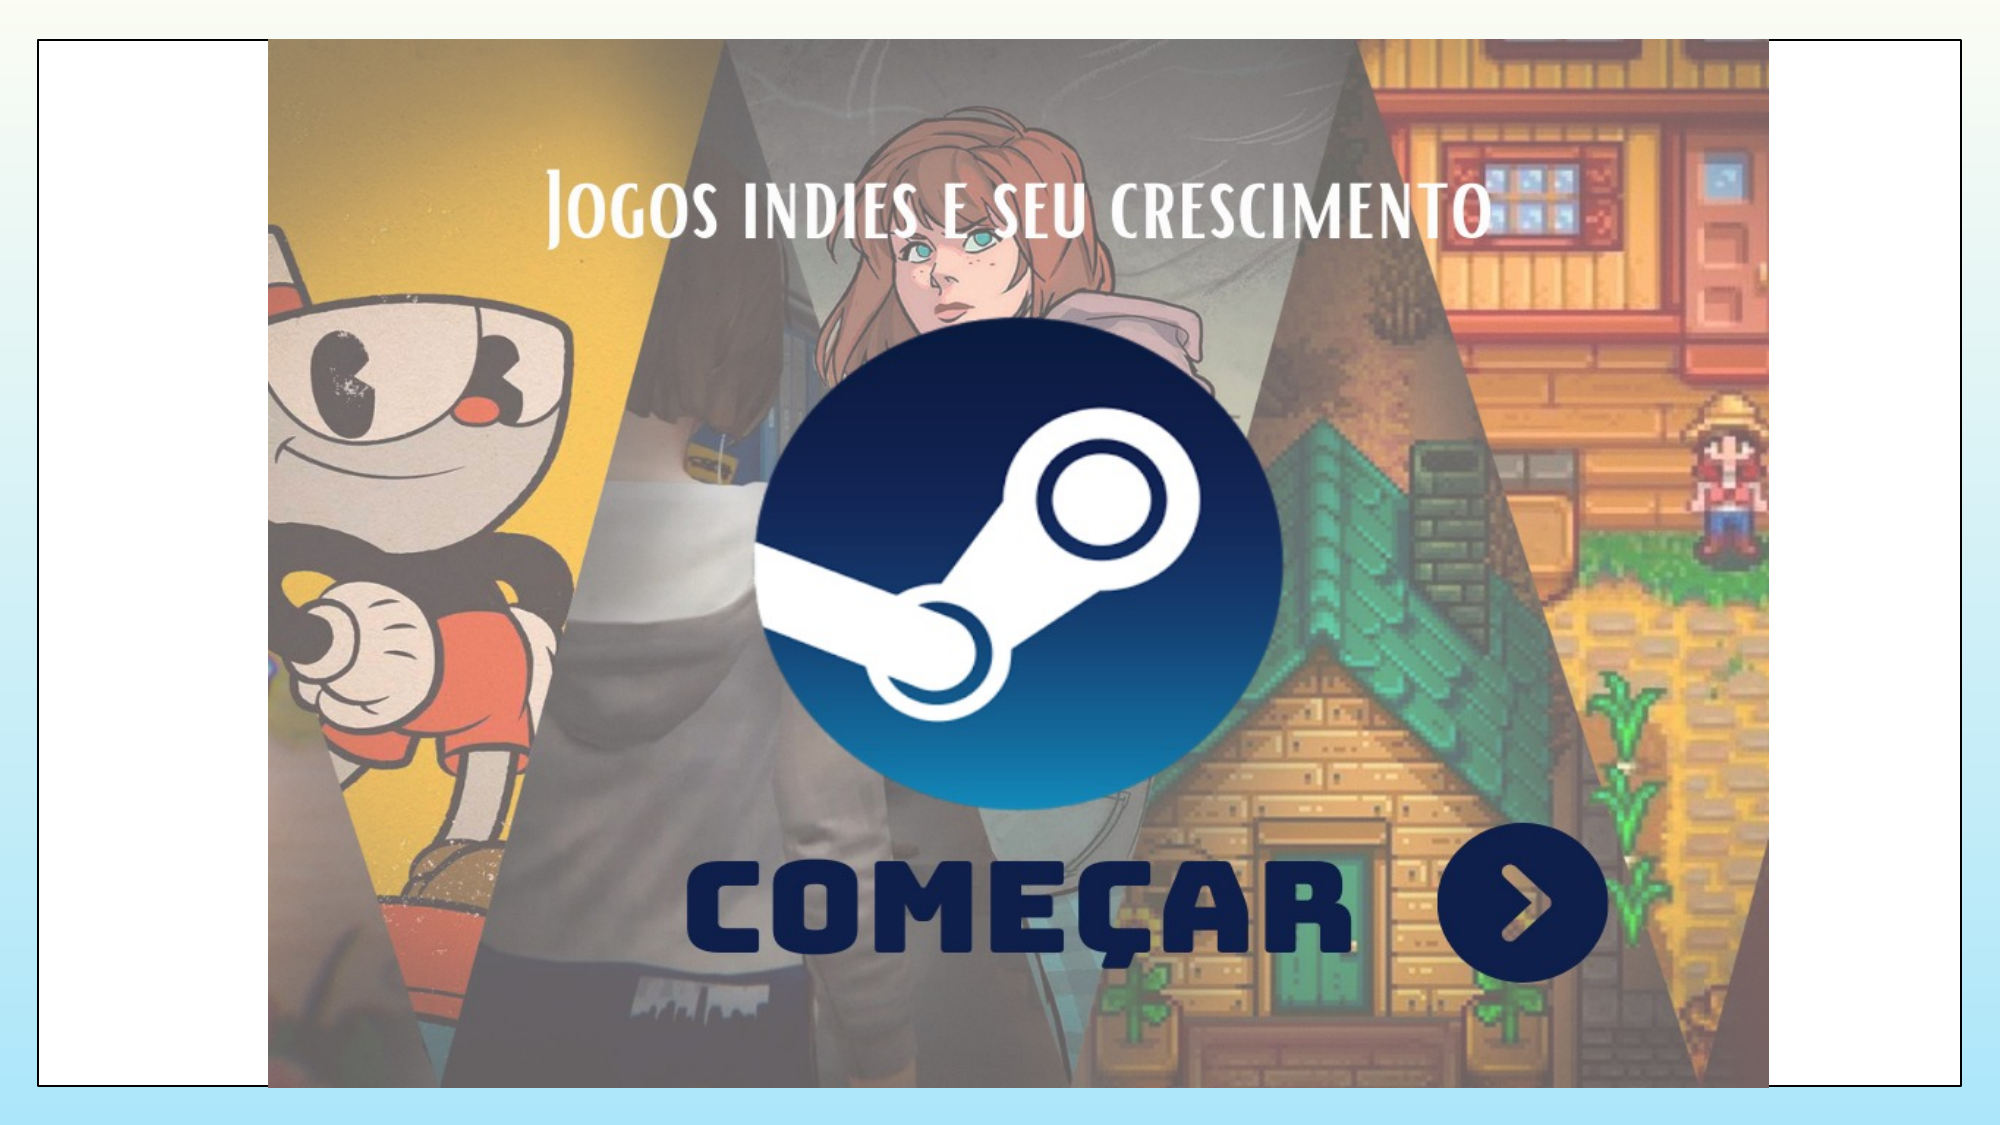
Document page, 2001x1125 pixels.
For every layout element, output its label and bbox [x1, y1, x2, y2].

picture [267, 39, 1769, 1088]
